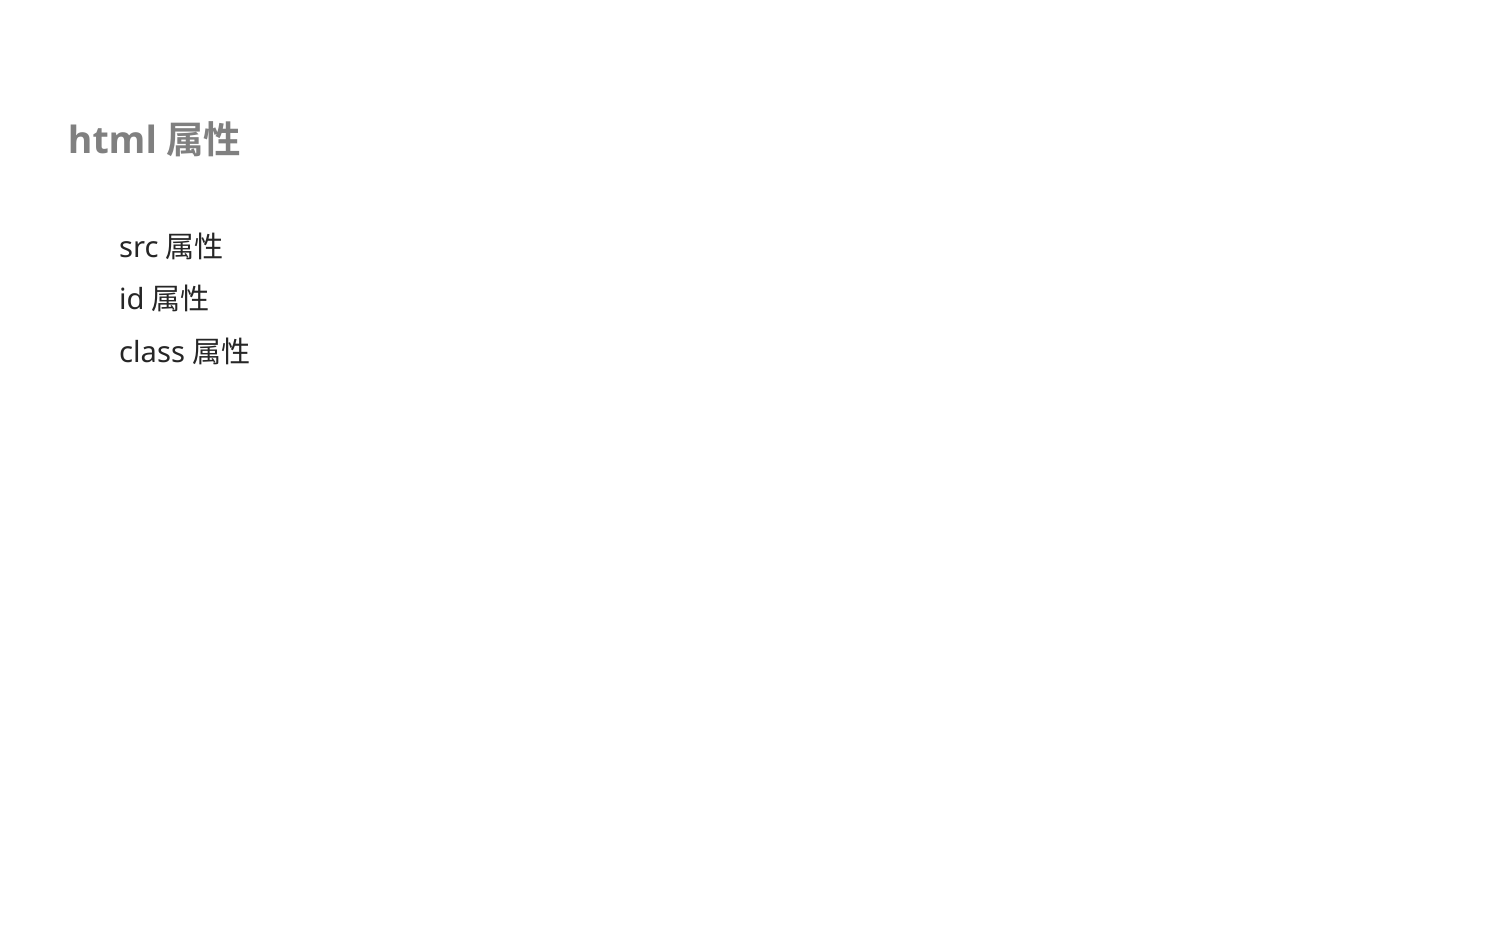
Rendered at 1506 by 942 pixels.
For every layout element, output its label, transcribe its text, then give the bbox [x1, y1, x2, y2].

text_box src属性 id属性 class属性 [104, 203, 1485, 376]
text_box html属性 [53, 64, 1485, 169]
